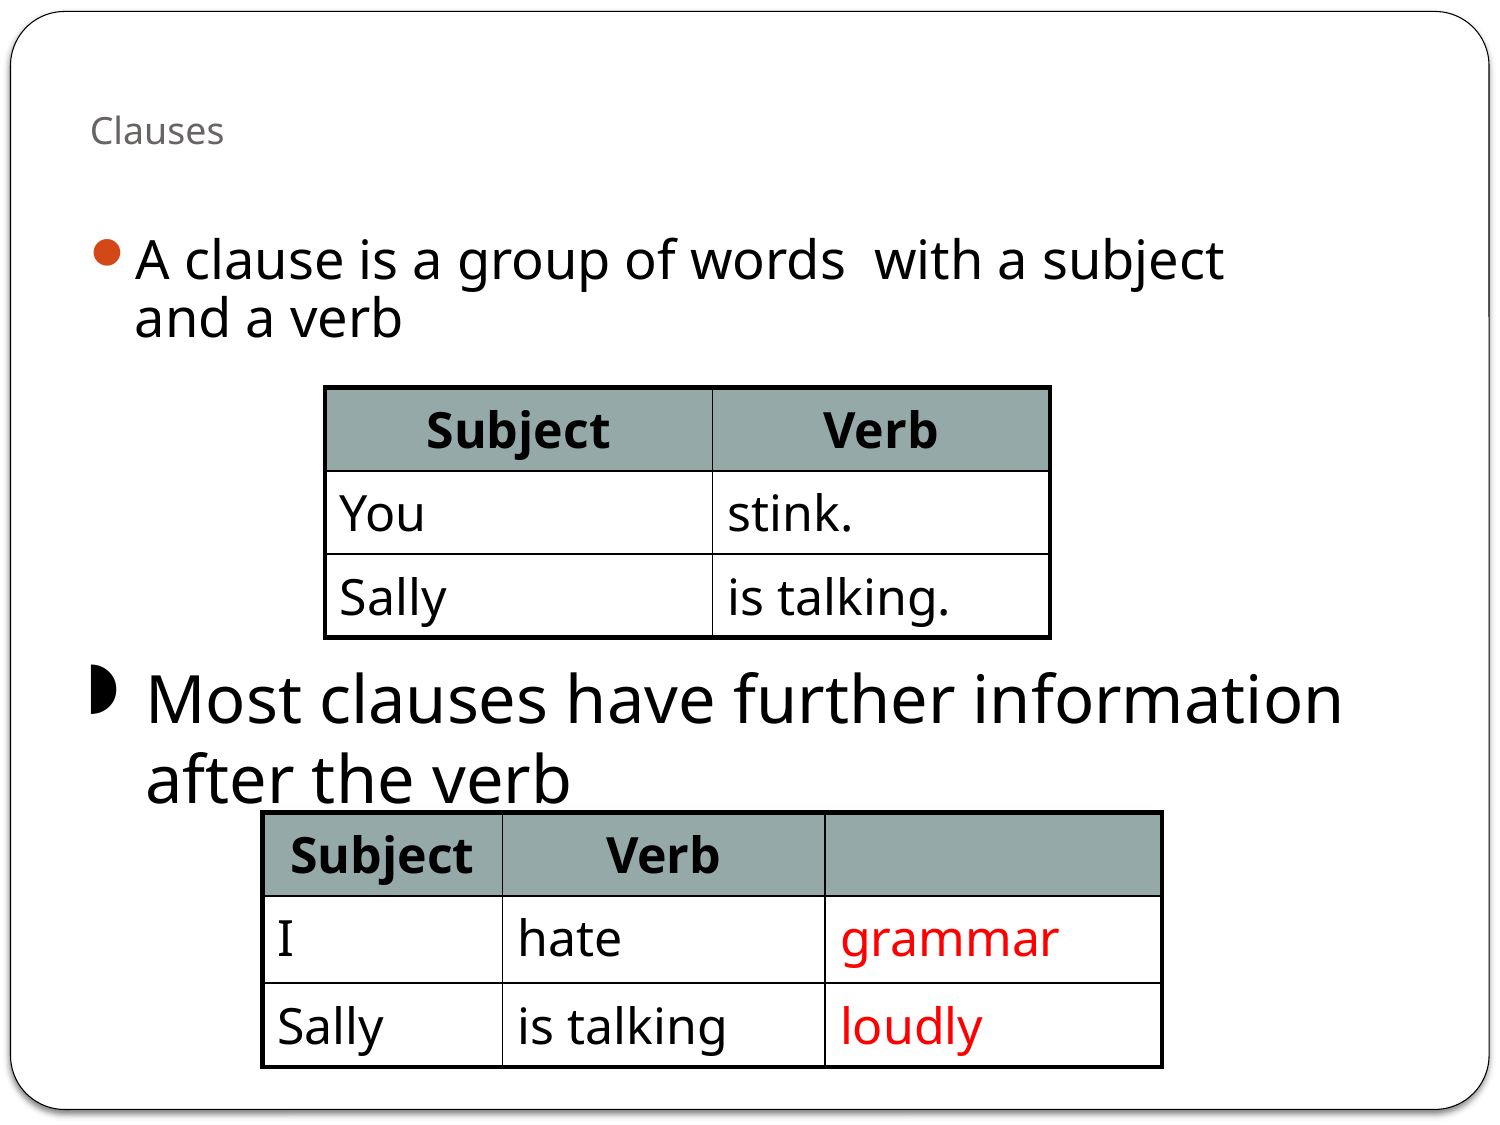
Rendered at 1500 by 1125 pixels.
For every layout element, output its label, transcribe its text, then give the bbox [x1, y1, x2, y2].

table_header Verb [503, 825, 824, 895]
table_cell Sally [327, 555, 712, 635]
title Clauses [75, 99, 1425, 168]
table_cell loudly [826, 984, 1160, 1065]
table_header [826, 825, 1160, 895]
table_cell hate [503, 897, 824, 982]
table_cell You [327, 472, 712, 553]
table_cell Sally [265, 984, 502, 1065]
table_cell is talking [503, 984, 824, 1065]
table_cell is talking. [713, 555, 1048, 635]
table_header Subject [265, 825, 502, 895]
table_header Verb [713, 390, 1048, 470]
text_box Most clauses have further information after the verb [75, 649, 1463, 825]
list A clause is a group of words with a subject and a verb [75, 224, 1350, 388]
table_cell I [265, 897, 502, 982]
table_header Subject [327, 390, 712, 470]
table_cell grammar [826, 897, 1160, 982]
table_cell stink. [713, 472, 1048, 553]
